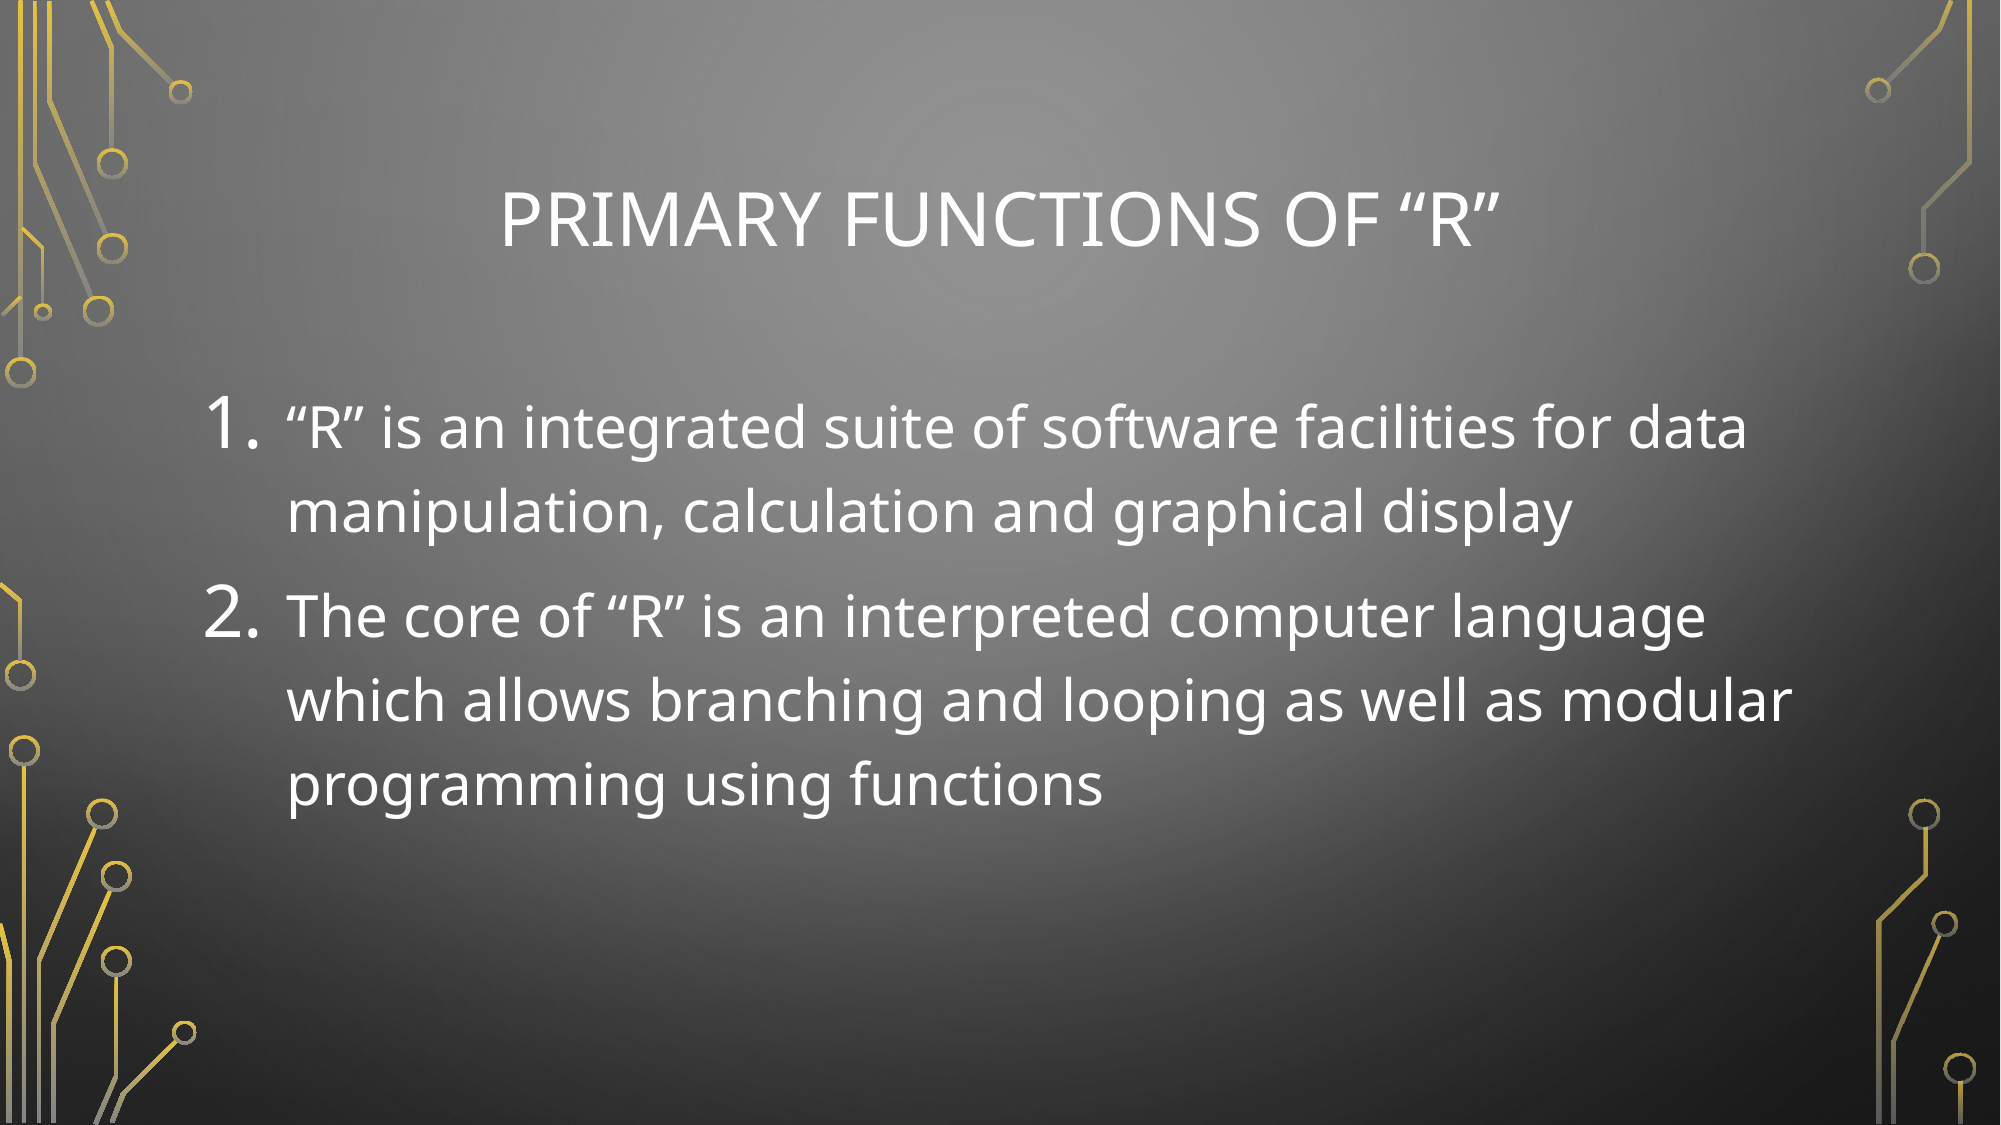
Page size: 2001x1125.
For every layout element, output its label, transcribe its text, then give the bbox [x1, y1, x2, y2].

list “R” is an integrated suite of software facilities for data manipulation, calculation and graphical display The core of “R” is an interpreted computer language which allows branching and looping as well as modular programming using functions [187, 369, 1813, 950]
title Primary Functions of “R” [187, 101, 1813, 344]
